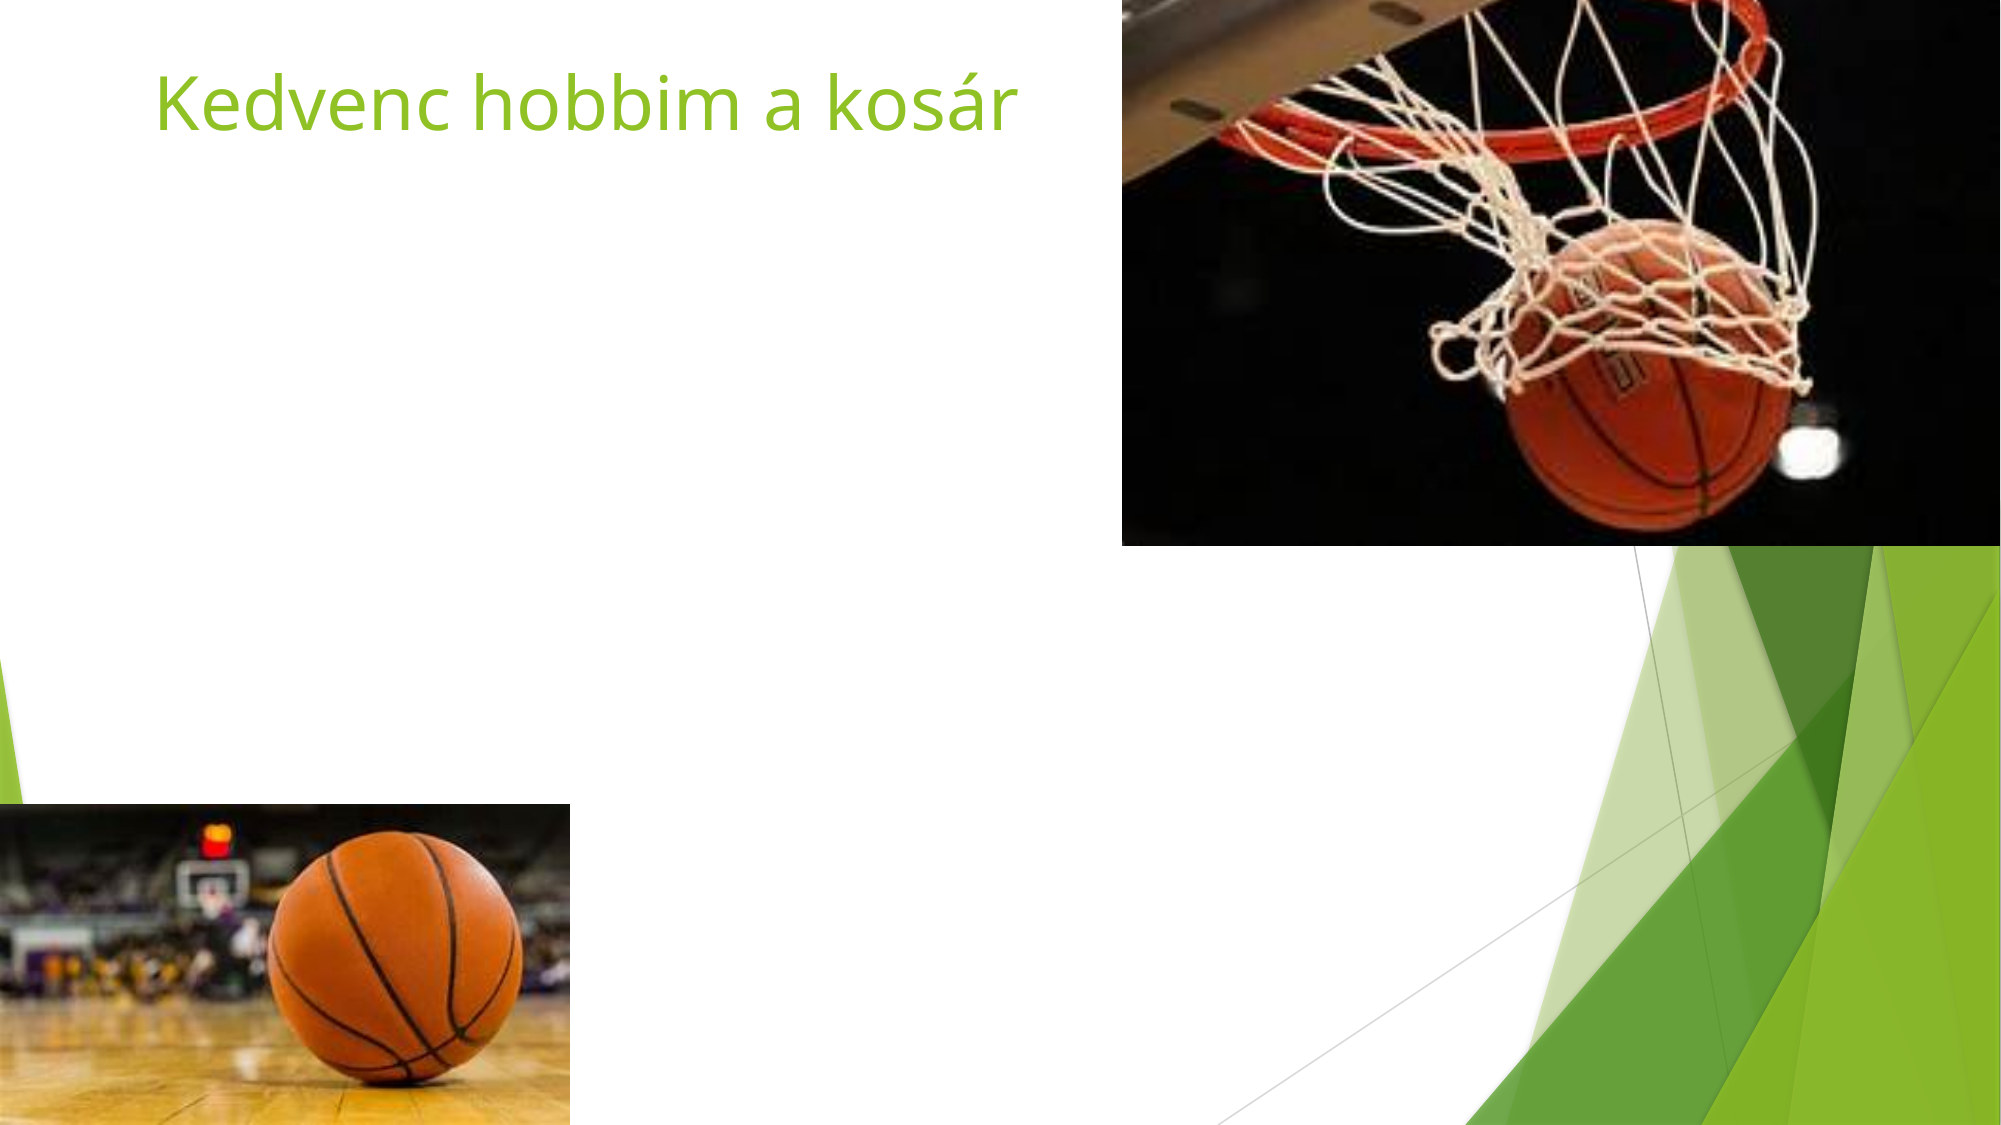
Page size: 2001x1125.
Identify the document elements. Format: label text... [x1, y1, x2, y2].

title Kedvenc hobbim a kosár [0, 47, 1116, 266]
picture [1121, 0, 2000, 547]
picture [0, 804, 570, 1125]
